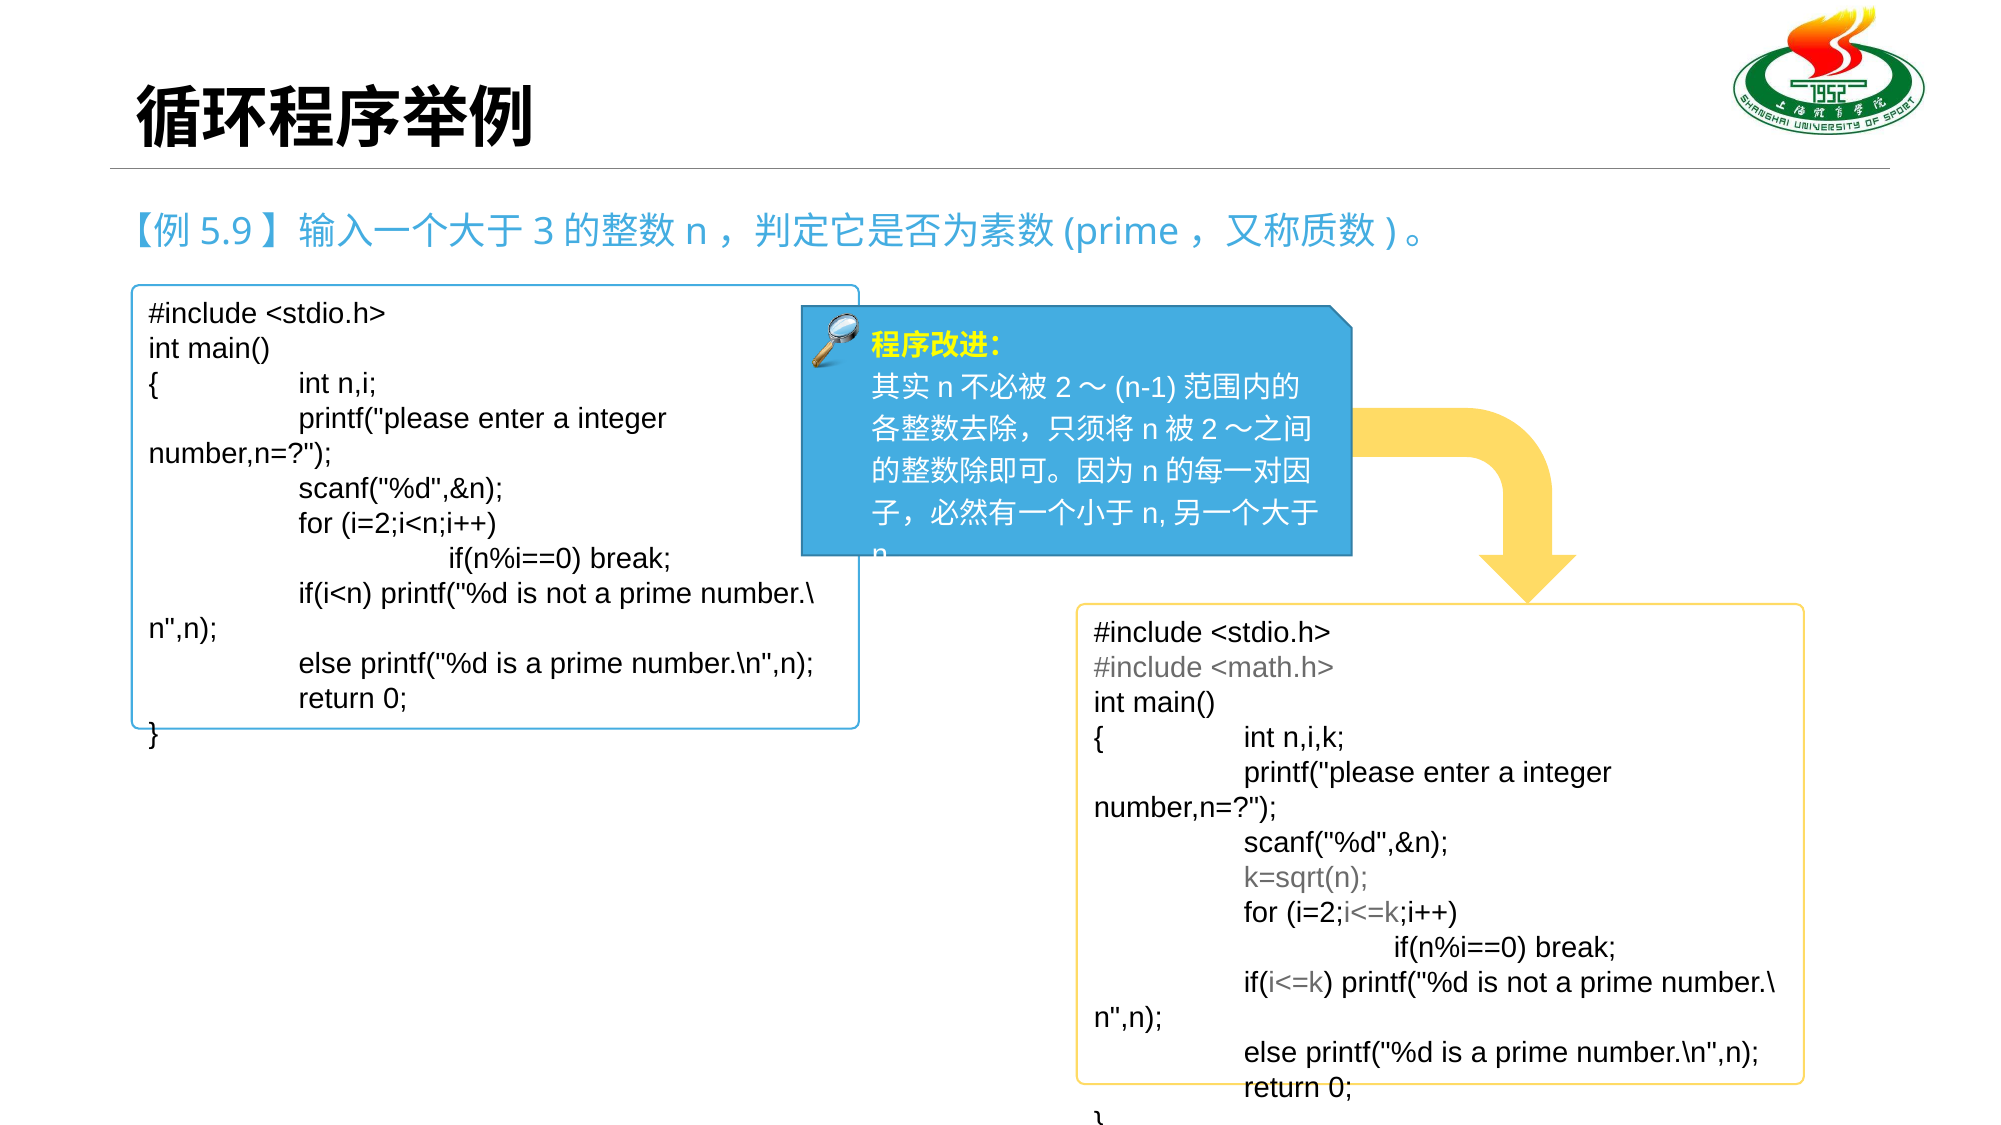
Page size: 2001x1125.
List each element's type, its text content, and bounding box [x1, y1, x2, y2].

text_box [1353, 407, 1577, 602]
title 循环程序举例 [120, 40, 1846, 163]
text_box #include <stdio.h> #include <math.h> int main() { int n,i,k; printf("please enter a integer number,n=?"); scanf("%d",&n); k=sqrt(n); for (i=2;i<=k;i++) if(n%i==0) break; if(i<=k) printf("%d is not a prime number.\n",n); else printf("%d is a prime number.\n",n); return 0; } [1075, 602, 1805, 1086]
list 【例5.9】输入一个大于3的整数n，判定它是否为素数(prime，又称质数)。 [100, 190, 1722, 258]
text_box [801, 306, 1352, 556]
text_box #include <stdio.h> int main() { int n,i; printf("please enter a integer number,n=?"); scanf("%d",&n); for (i=2;i<n;i++) if(n%i==0) break; if(i<n) printf("%d is not a prime number.\n",n); else printf("%d is a prime number.\n",n); return 0; } [130, 284, 860, 730]
picture [1730, 0, 1927, 135]
